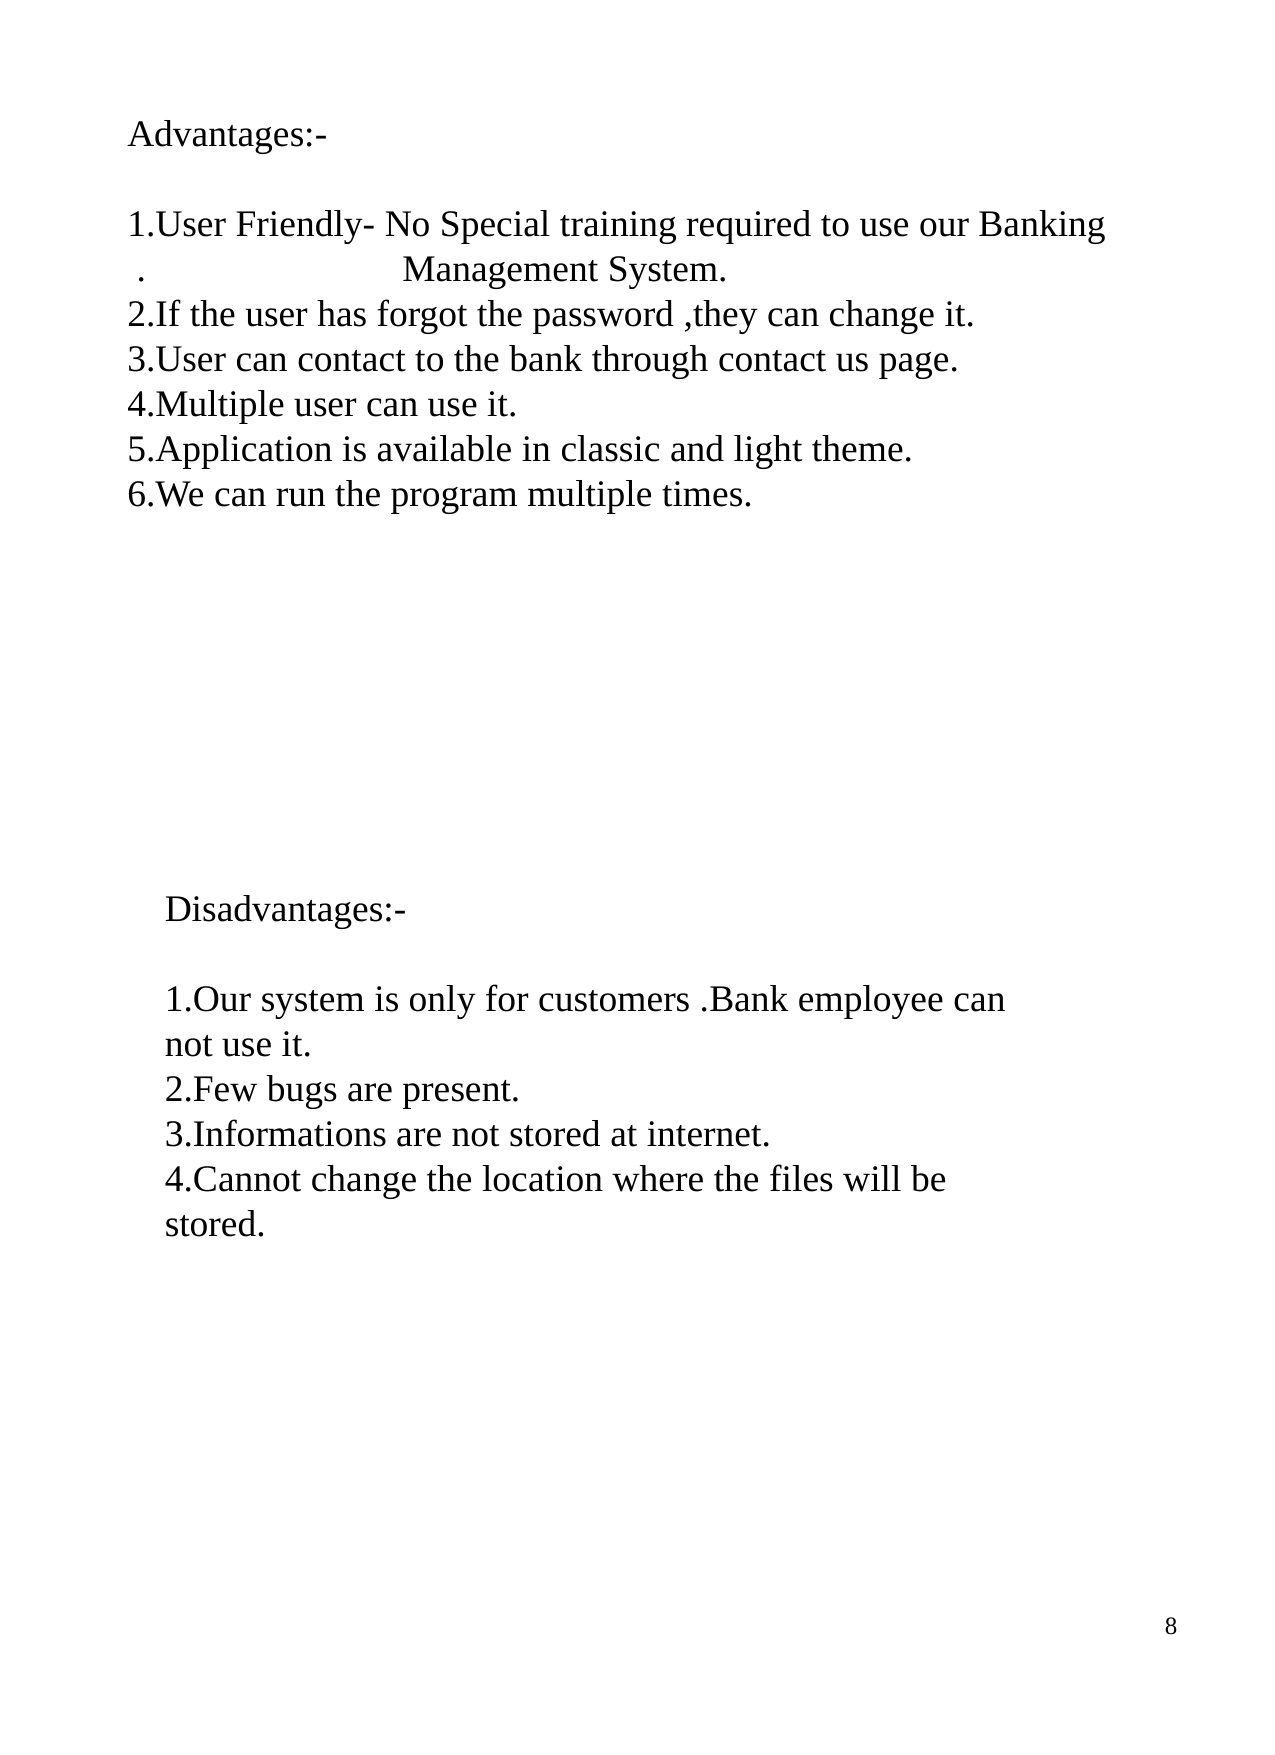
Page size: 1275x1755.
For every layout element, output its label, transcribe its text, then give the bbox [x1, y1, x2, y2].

text_box Advantages:- 1.User Friendly- No Special training required to use our Banking . Management System. 2.If the user has forgot the password ,they can change it. 3.User can contact to the bank through contact us page. 4.Multiple user can use it. 5.Application is available in classic and light theme. 6.We can run the program multiple times. [112, 102, 1125, 567]
text_box Disadvantages:- 1.Our system is only for customers .Bank employee can not use it. 2.Few bugs are present. 3.Informations are not stored at internet. 4.Cannot change the location where the files will be stored. [149, 877, 1063, 1342]
text_box 8 [1150, 1602, 1193, 1647]
